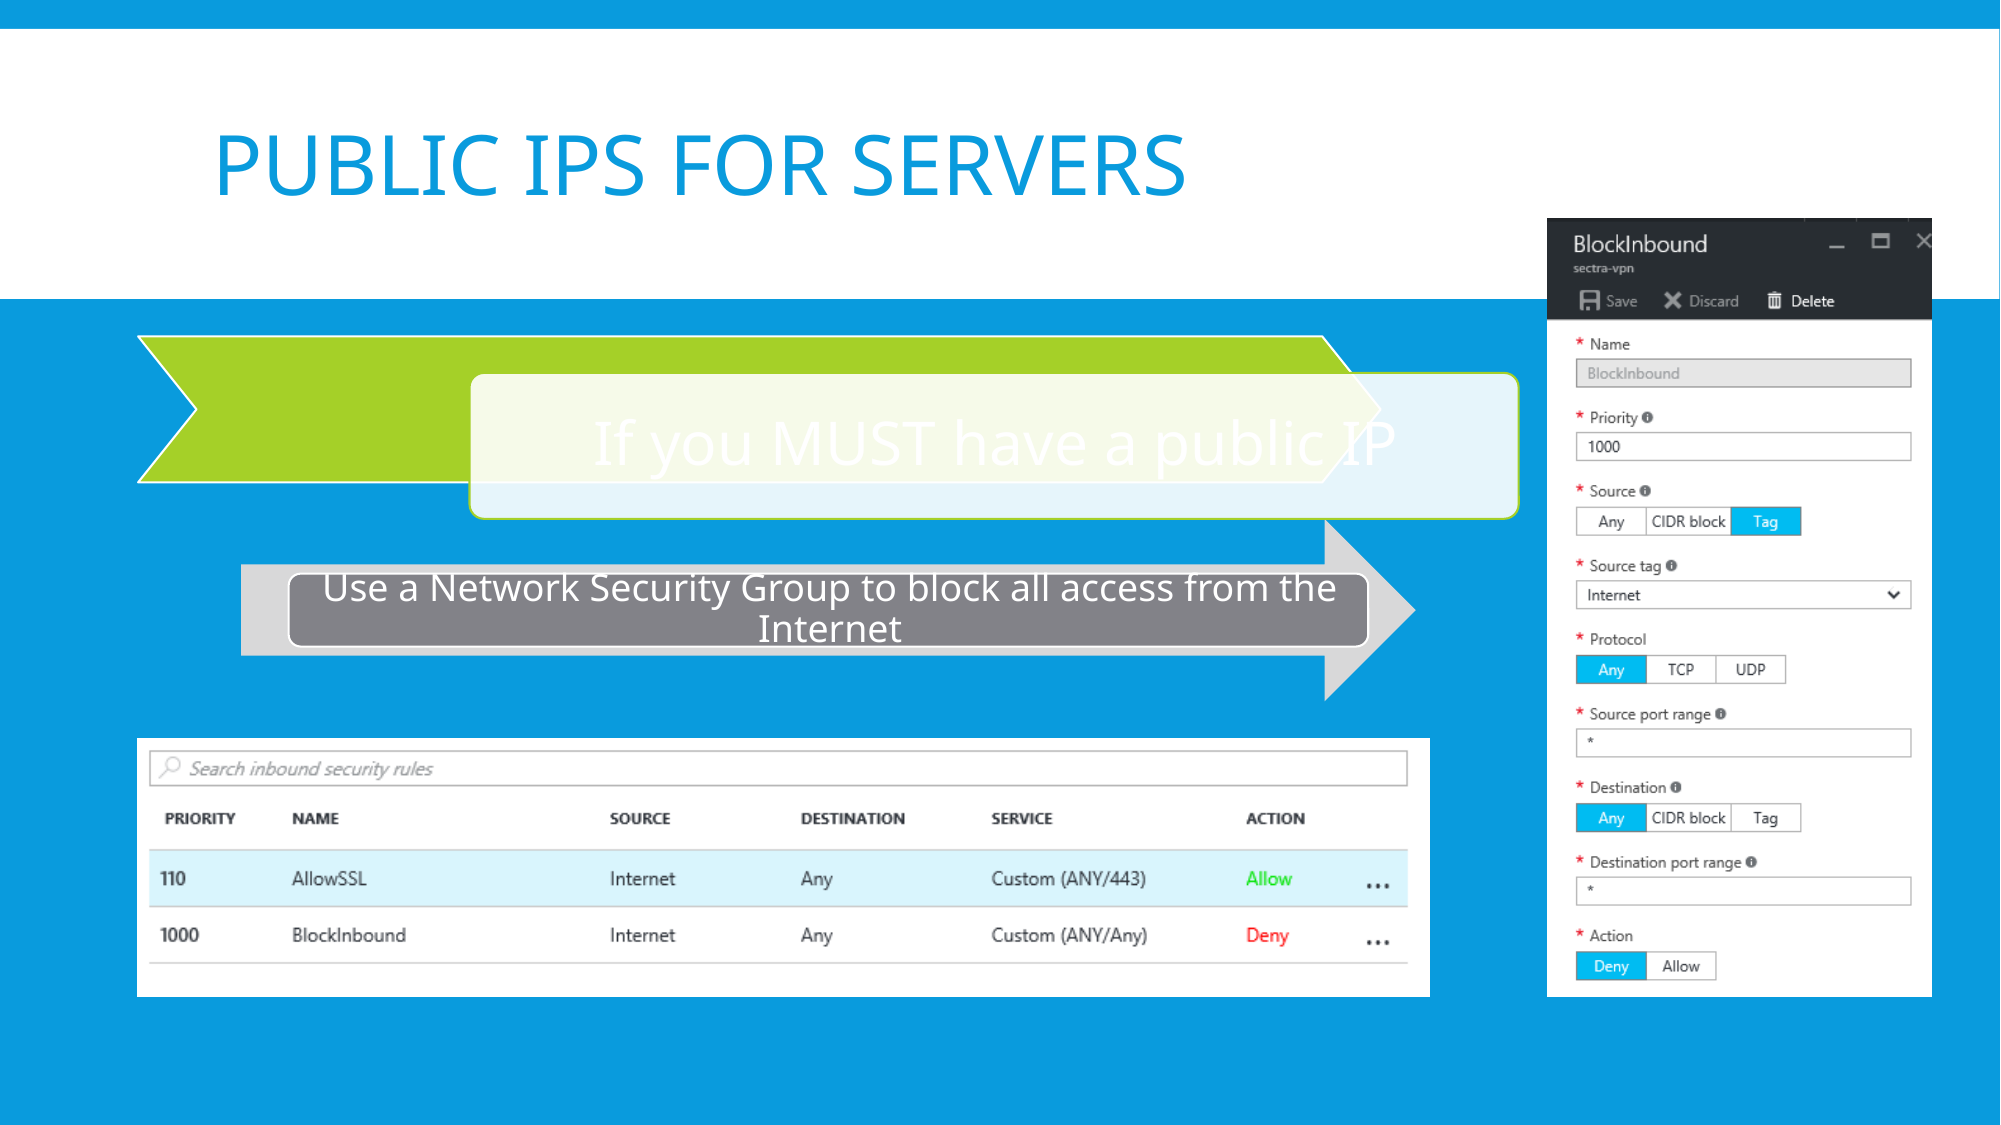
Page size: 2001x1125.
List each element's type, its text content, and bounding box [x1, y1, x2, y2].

title Public IPs for Servers [197, 46, 1803, 295]
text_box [137, 336, 1520, 520]
picture [138, 739, 1429, 996]
picture [1546, 218, 1933, 996]
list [137, 526, 1520, 702]
